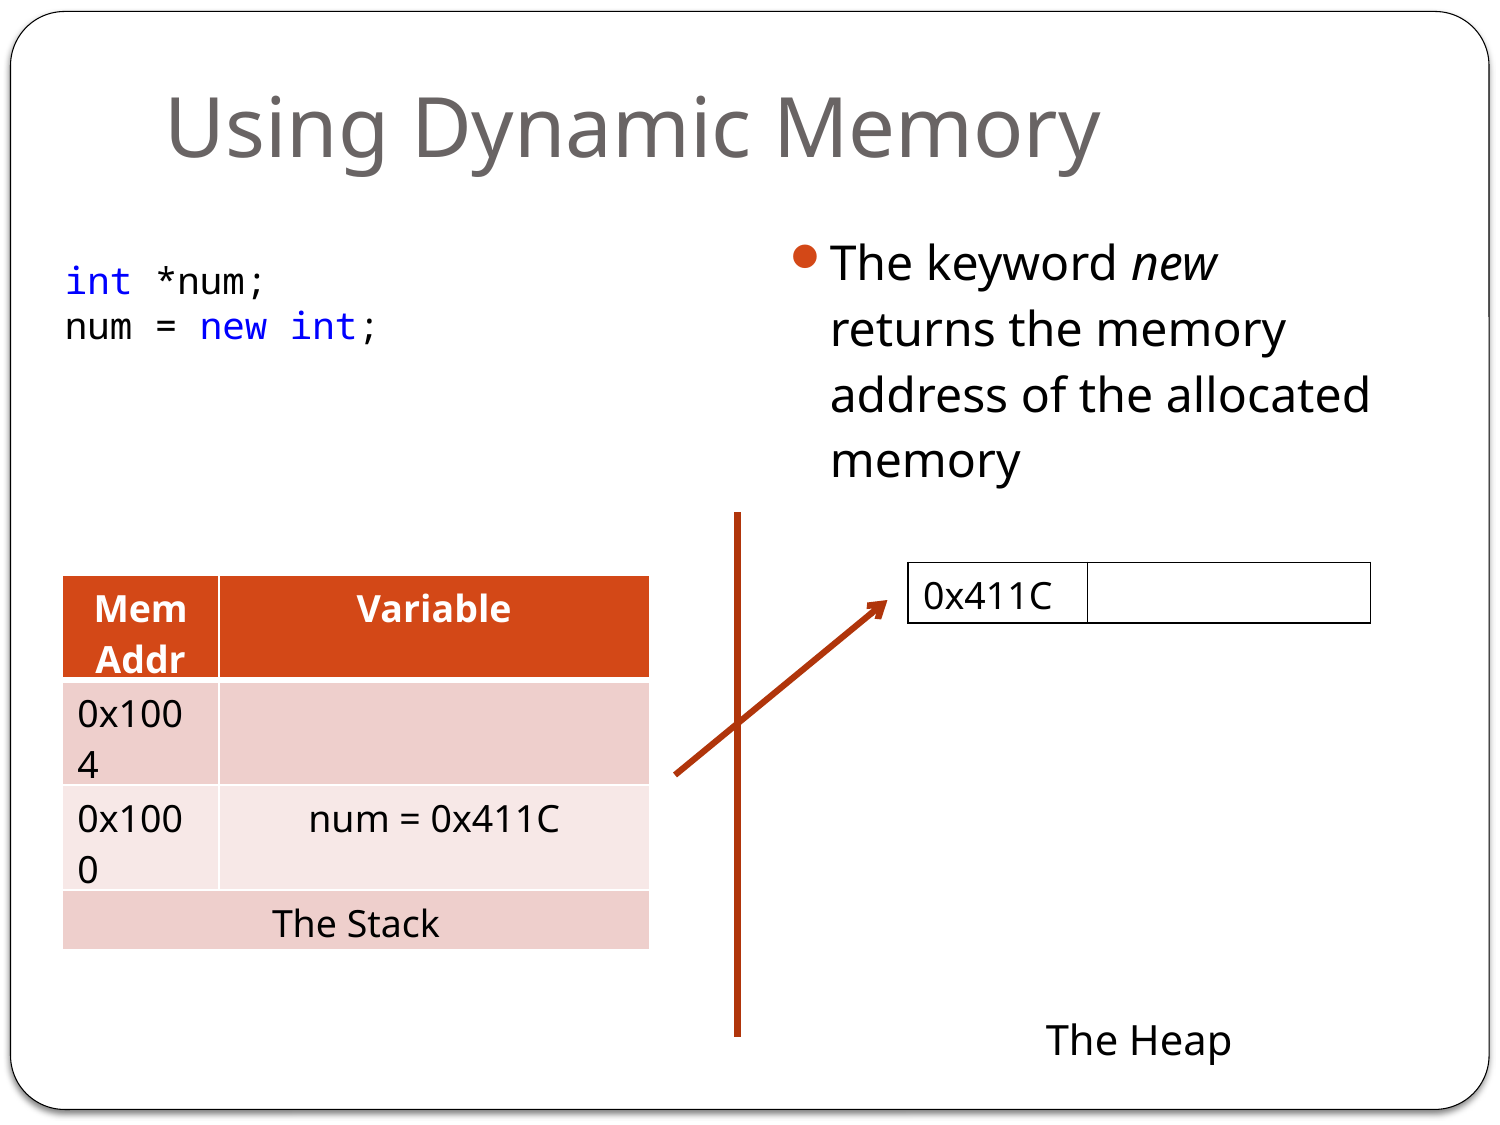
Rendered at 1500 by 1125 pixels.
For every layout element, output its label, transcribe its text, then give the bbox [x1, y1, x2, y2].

table_header [1088, 563, 1370, 622]
table_header Variable [220, 576, 649, 677]
table_header Mem Addr [63, 576, 218, 677]
text_box The Heap [1031, 1006, 1248, 1071]
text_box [674, 599, 888, 776]
table_cell [220, 683, 649, 784]
list The keyword new returns the memory address of the allocated memory [774, 221, 1400, 500]
table_cell 0x1004 [63, 683, 218, 784]
text_box int *num; num = new int; [49, 249, 588, 445]
title Using Dynamic Memory [150, 2, 1425, 190]
table_cell 0x1000 [63, 786, 218, 889]
table_cell num = 0x411C [220, 786, 649, 889]
table_cell The Stack [63, 891, 649, 949]
table_header 0x411C [909, 563, 1087, 622]
